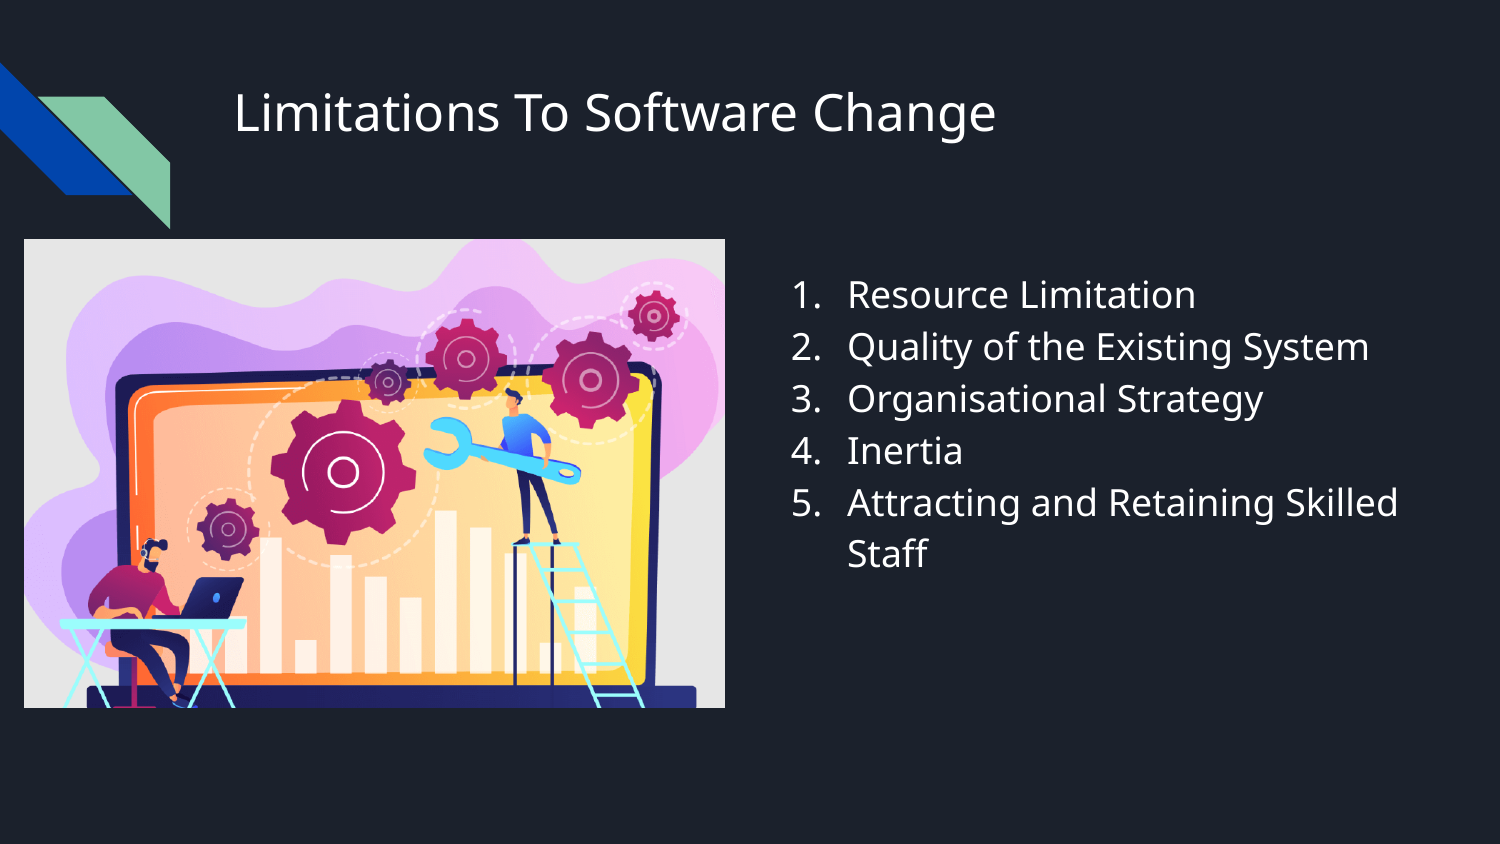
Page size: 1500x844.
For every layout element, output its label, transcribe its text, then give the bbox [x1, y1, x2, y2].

list Resource Limitation Quality of the Existing System Organisational Strategy Inertia Attracting and Retaining Skilled Staff [757, 249, 1500, 728]
title Limitations To Software Change [212, 64, 1368, 215]
picture [24, 239, 726, 709]
